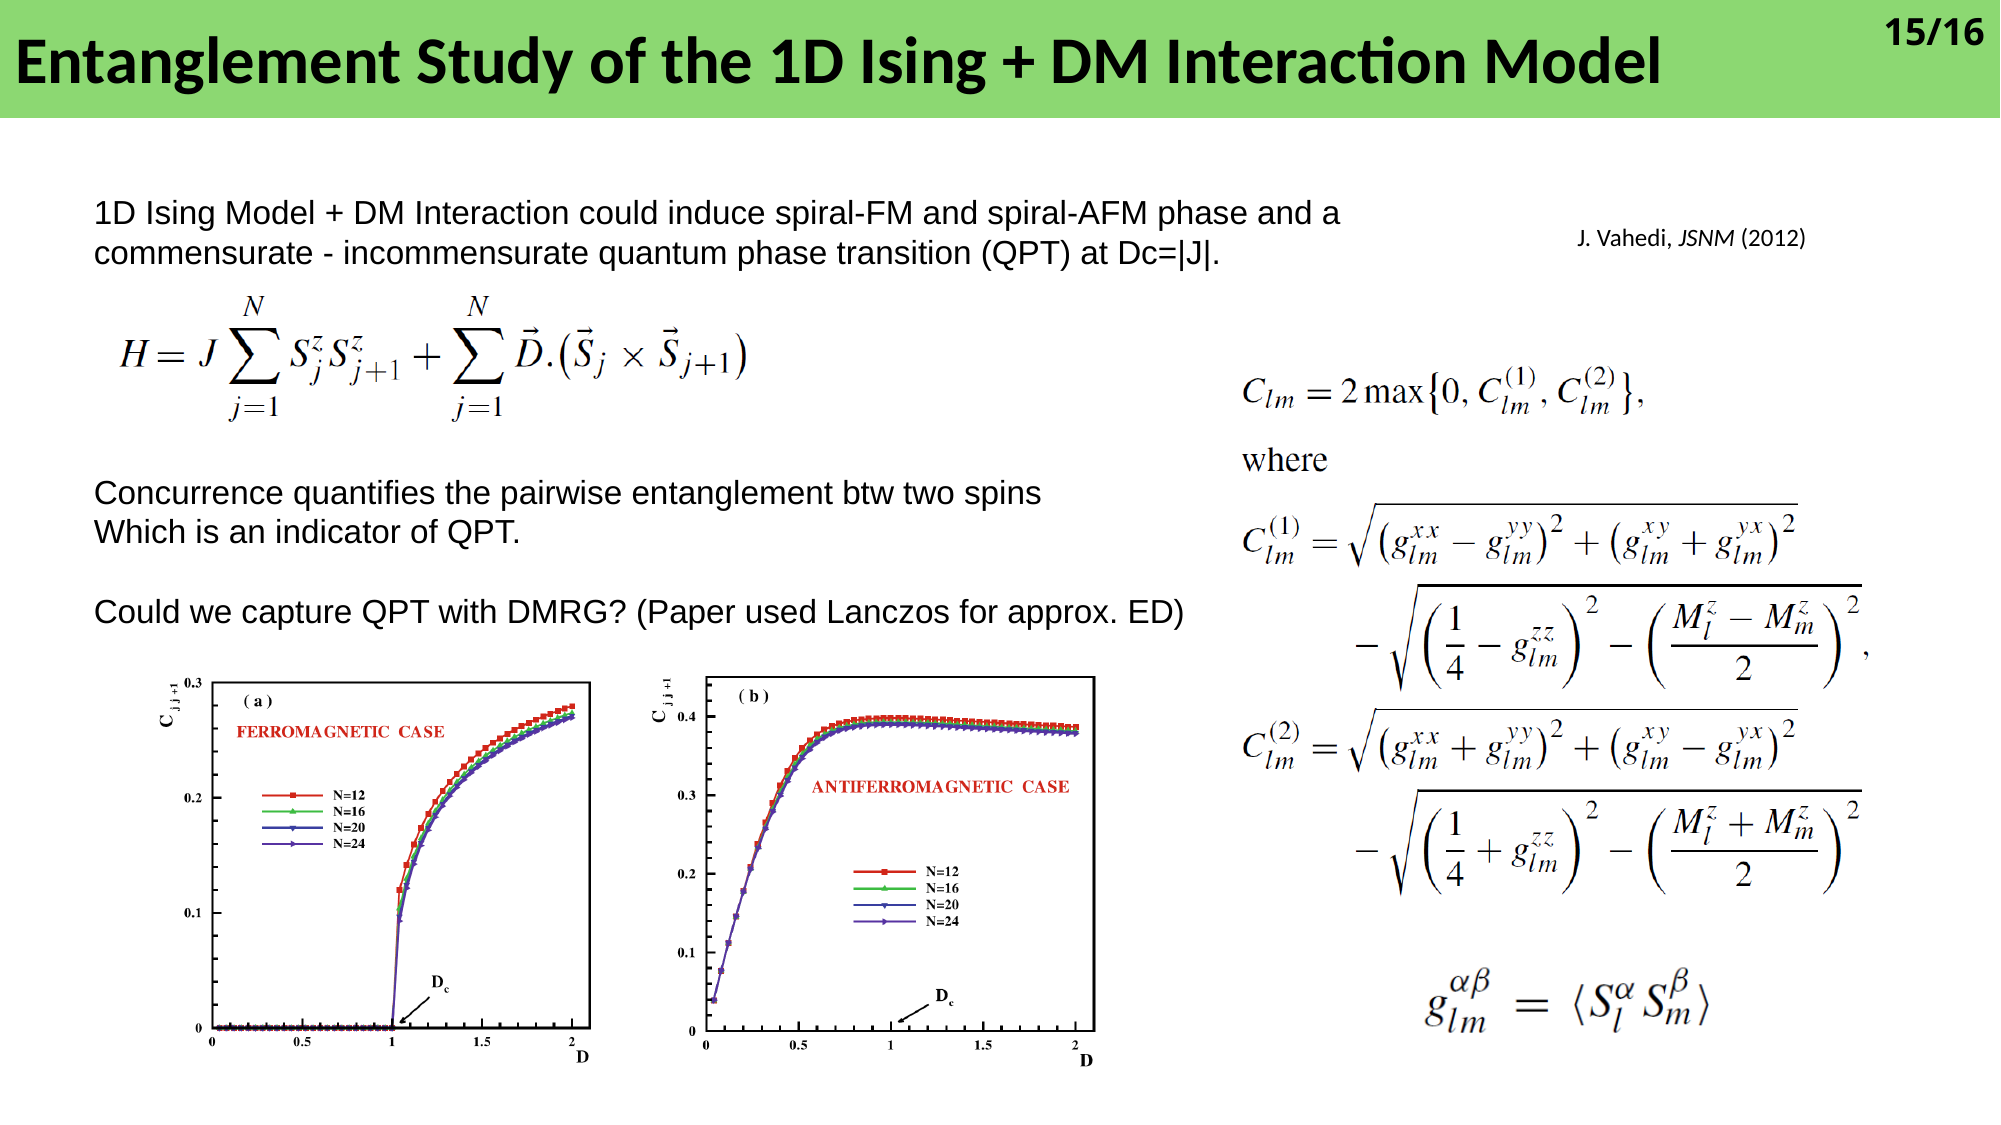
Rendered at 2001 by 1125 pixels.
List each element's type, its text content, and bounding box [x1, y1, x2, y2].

picture [147, 672, 599, 1073]
picture [1224, 362, 1896, 917]
picture [1409, 956, 1711, 1039]
picture [638, 662, 1106, 1073]
text_box 1D Ising Model + DM Interaction could induce spiral-FM and spiral-AFM phase and a commensurate - incommensurate quantum phase transition (QPT) at Dc=|J|. Concurrence quantifies the pairwise entanglement btw two spins Which is an indicator of QPT. Could we capture QPT with DMRG? (Paper used Lanczos for approx. ED) [79, 183, 1374, 638]
text_box J. Vahedi, JSNM (2012) [1562, 214, 1822, 259]
picture [107, 281, 746, 425]
title Entanglement Study of the 1D Ising + DM Interaction Model [0, 12, 1883, 111]
